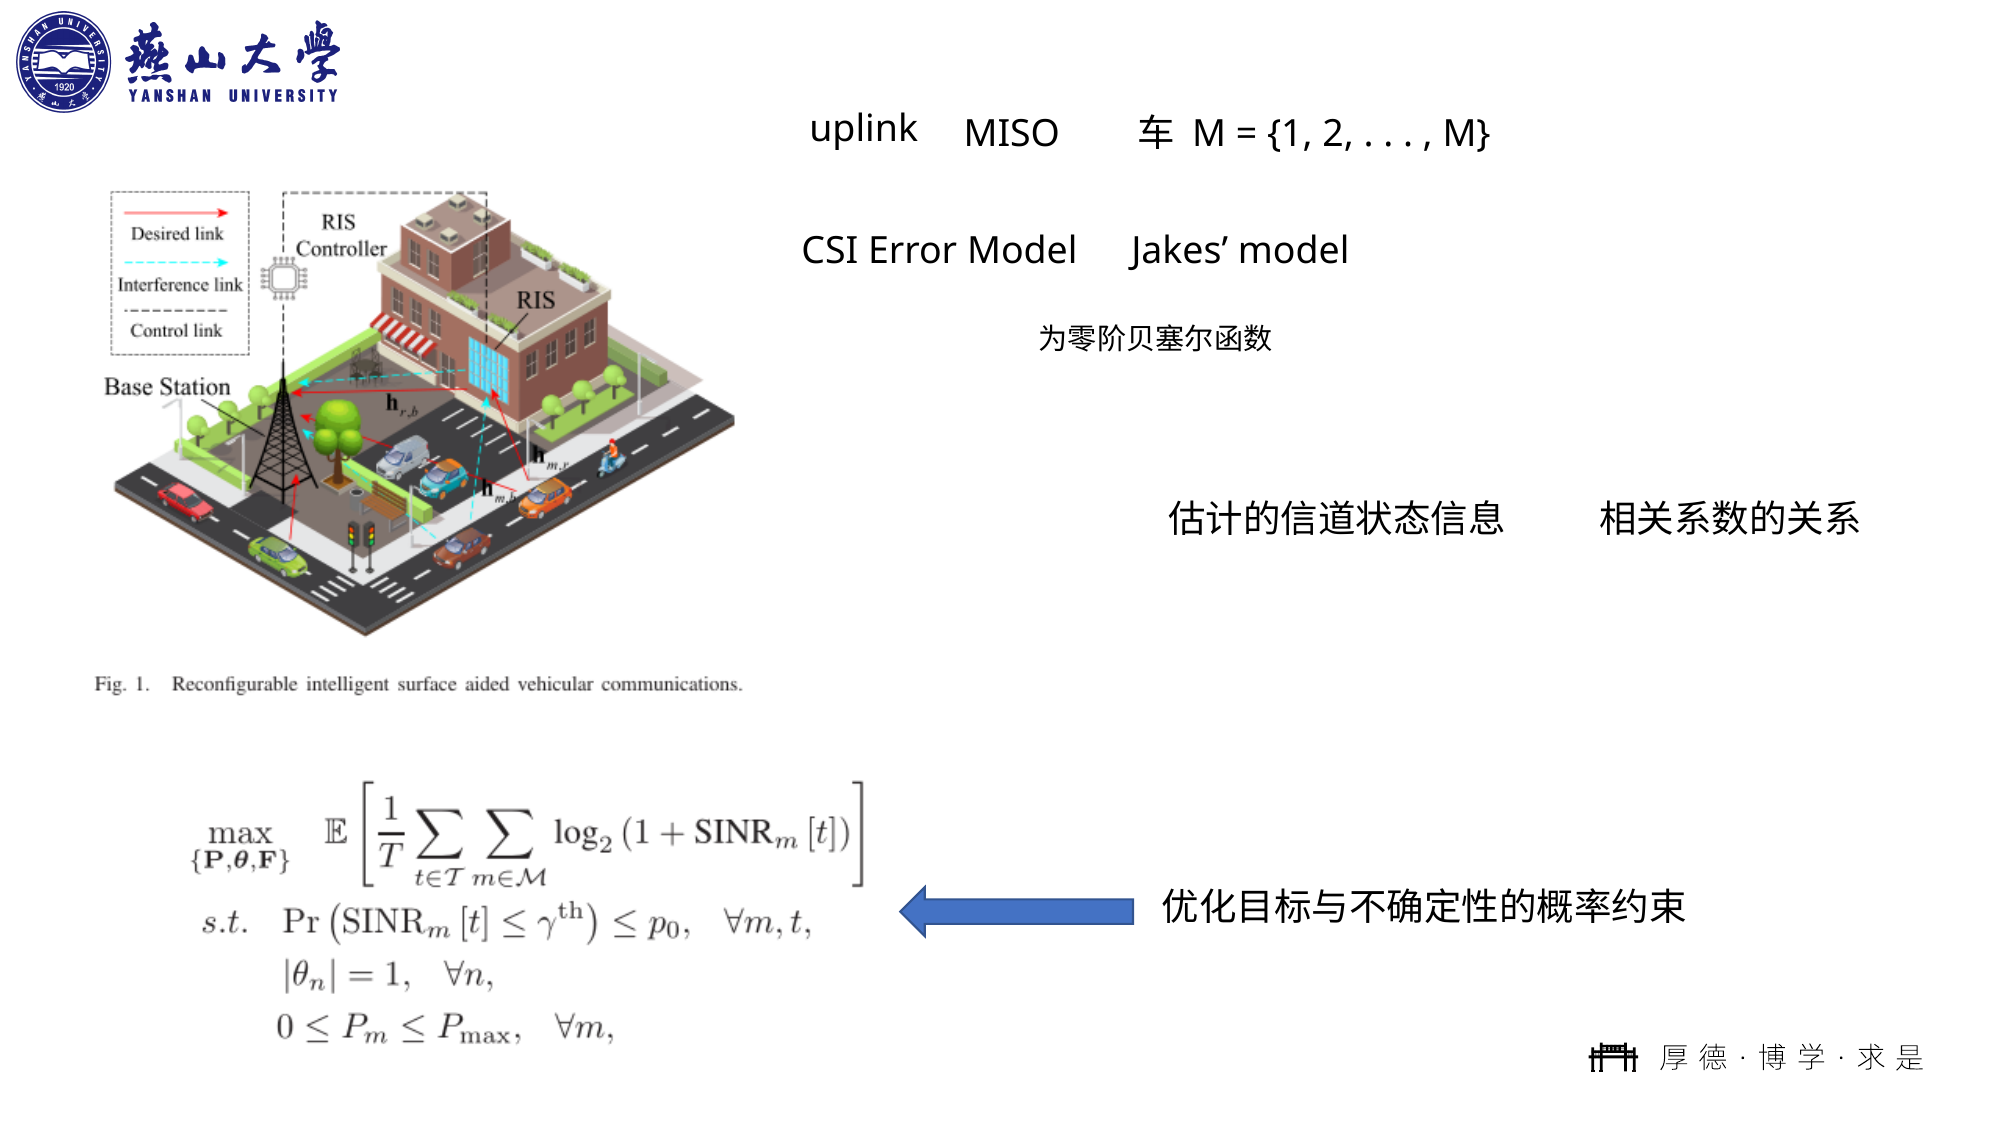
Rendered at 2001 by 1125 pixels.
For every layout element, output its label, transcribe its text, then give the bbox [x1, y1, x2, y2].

text_box uplink [794, 97, 934, 157]
text_box [901, 884, 1135, 939]
text_box Jakes’ model [1116, 219, 1375, 279]
text_box CSI Error Model [786, 219, 1093, 279]
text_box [1577, 1042, 1923, 1073]
text_box 优化目标与不确定性的概率约束 [1147, 875, 1702, 936]
picture [16, 11, 340, 113]
picture [92, 776, 901, 1066]
picture [81, 157, 777, 708]
text_box 车 M = {1, 2, . . . , M} [1104, 101, 1506, 162]
text_box MISO [948, 101, 1075, 162]
